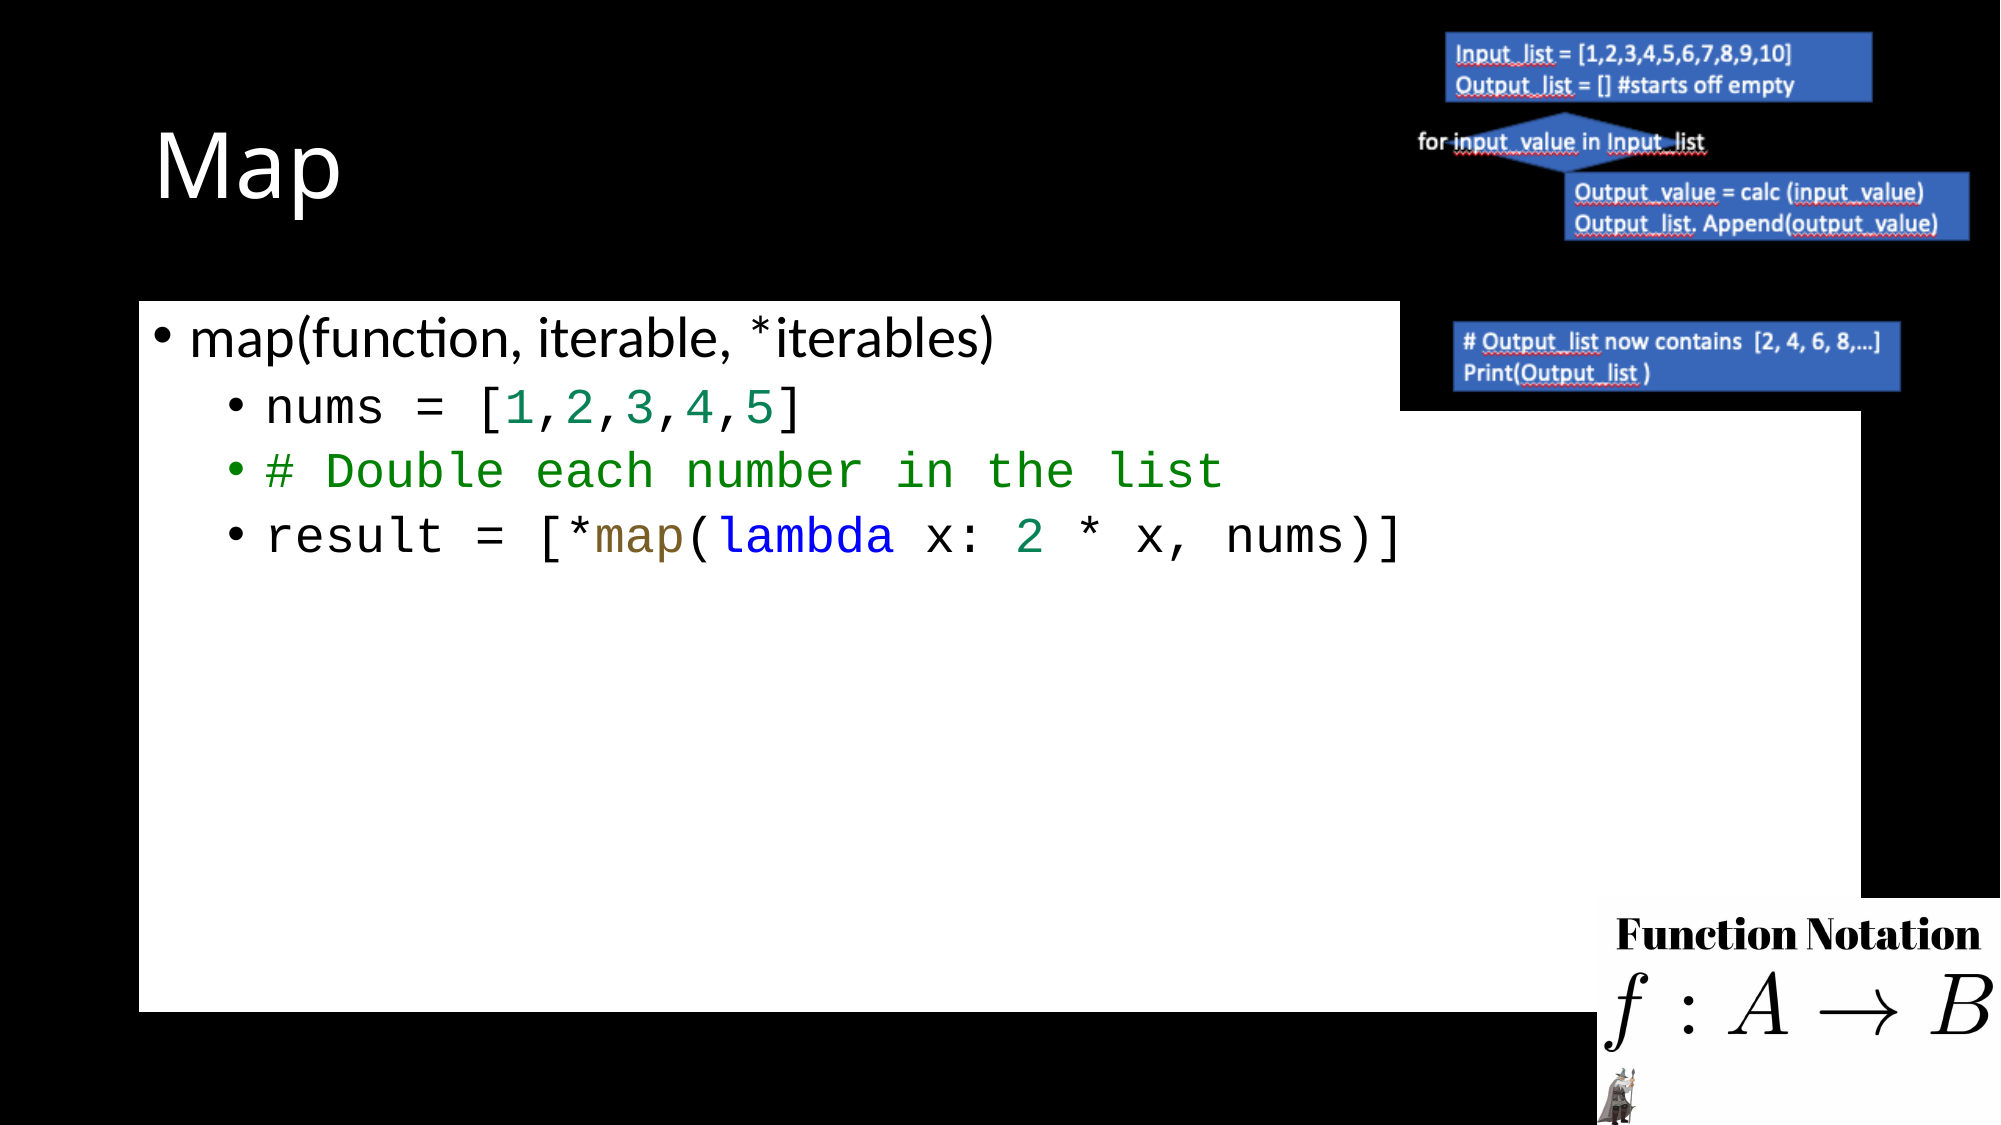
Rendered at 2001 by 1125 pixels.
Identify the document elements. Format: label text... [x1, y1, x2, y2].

list map(function, iterable, *iterables) nums = [1,2,3,4,5] # Double each number in the list result = [*map(lambda x: 2 * x, nums)] [136, 298, 1863, 1014]
title Map [137, 59, 1399, 278]
picture [1596, 898, 2000, 1125]
picture [1399, 0, 2000, 411]
